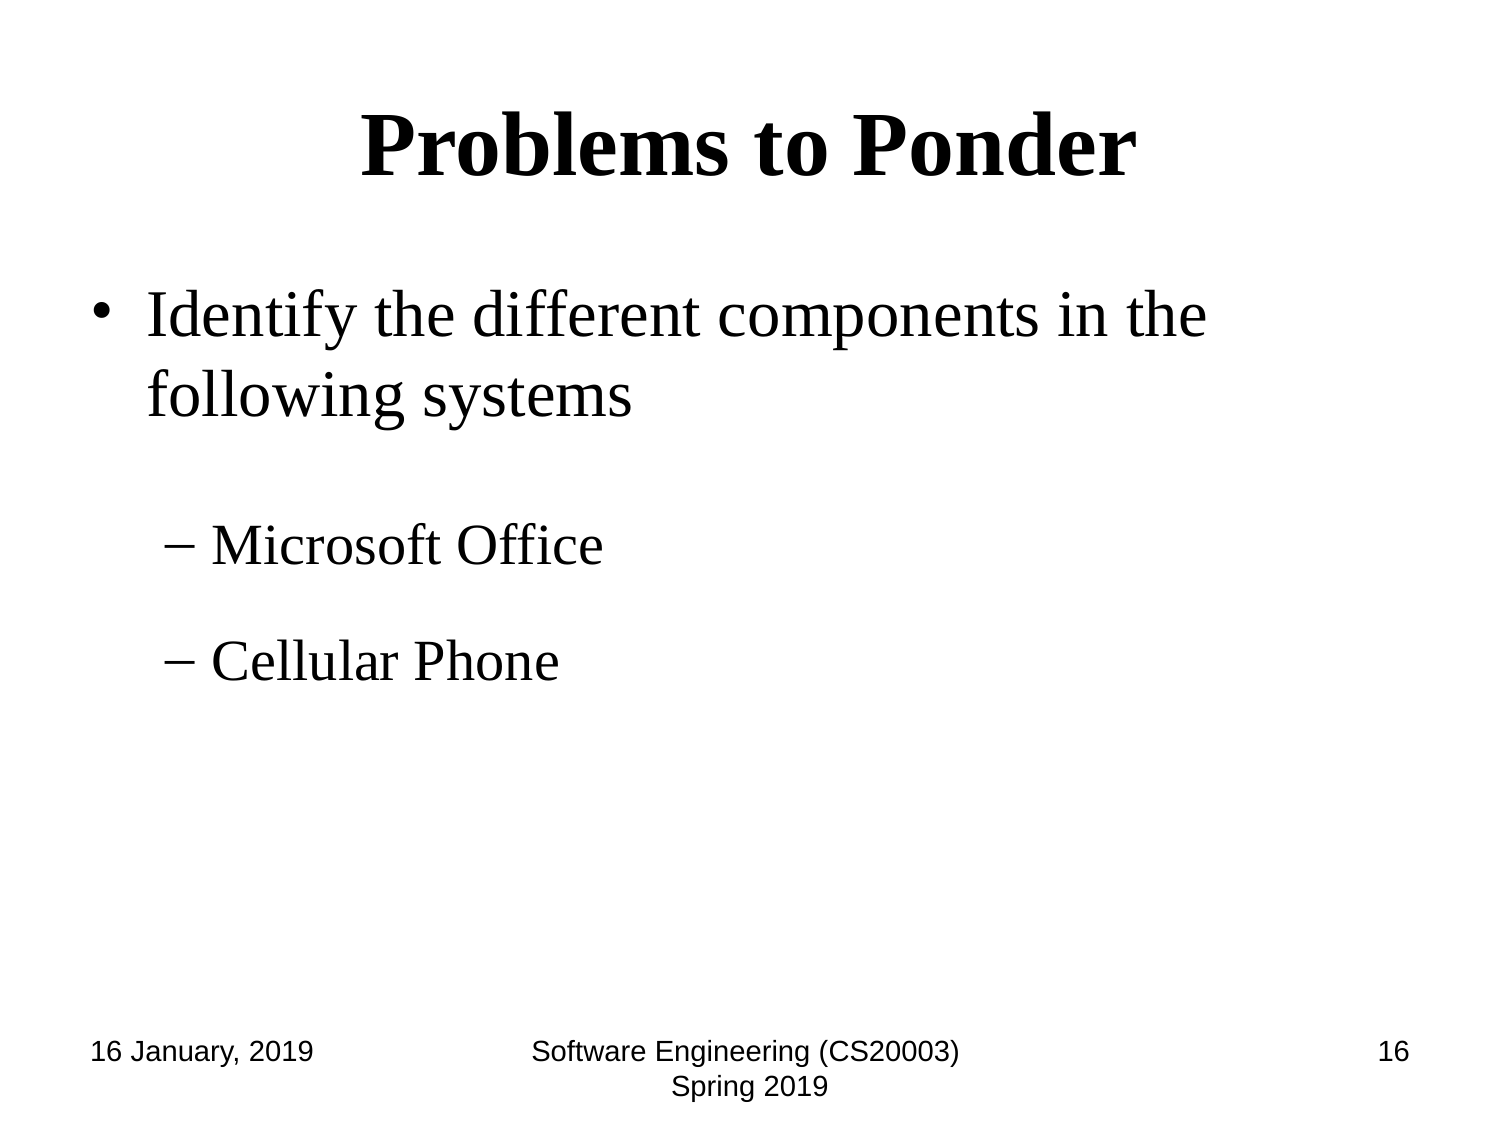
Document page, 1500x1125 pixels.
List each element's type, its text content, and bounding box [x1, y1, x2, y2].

list Identify the different components in the following systems Microsoft Office Cellular Phone [75, 262, 1425, 1005]
footer Software Engineering (CS20003) Spring 2019 [512, 1024, 988, 1103]
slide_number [75, 1024, 425, 1103]
slide_number ‹#› [1074, 1024, 1425, 1103]
title Problems to Ponder [75, 45, 1425, 233]
